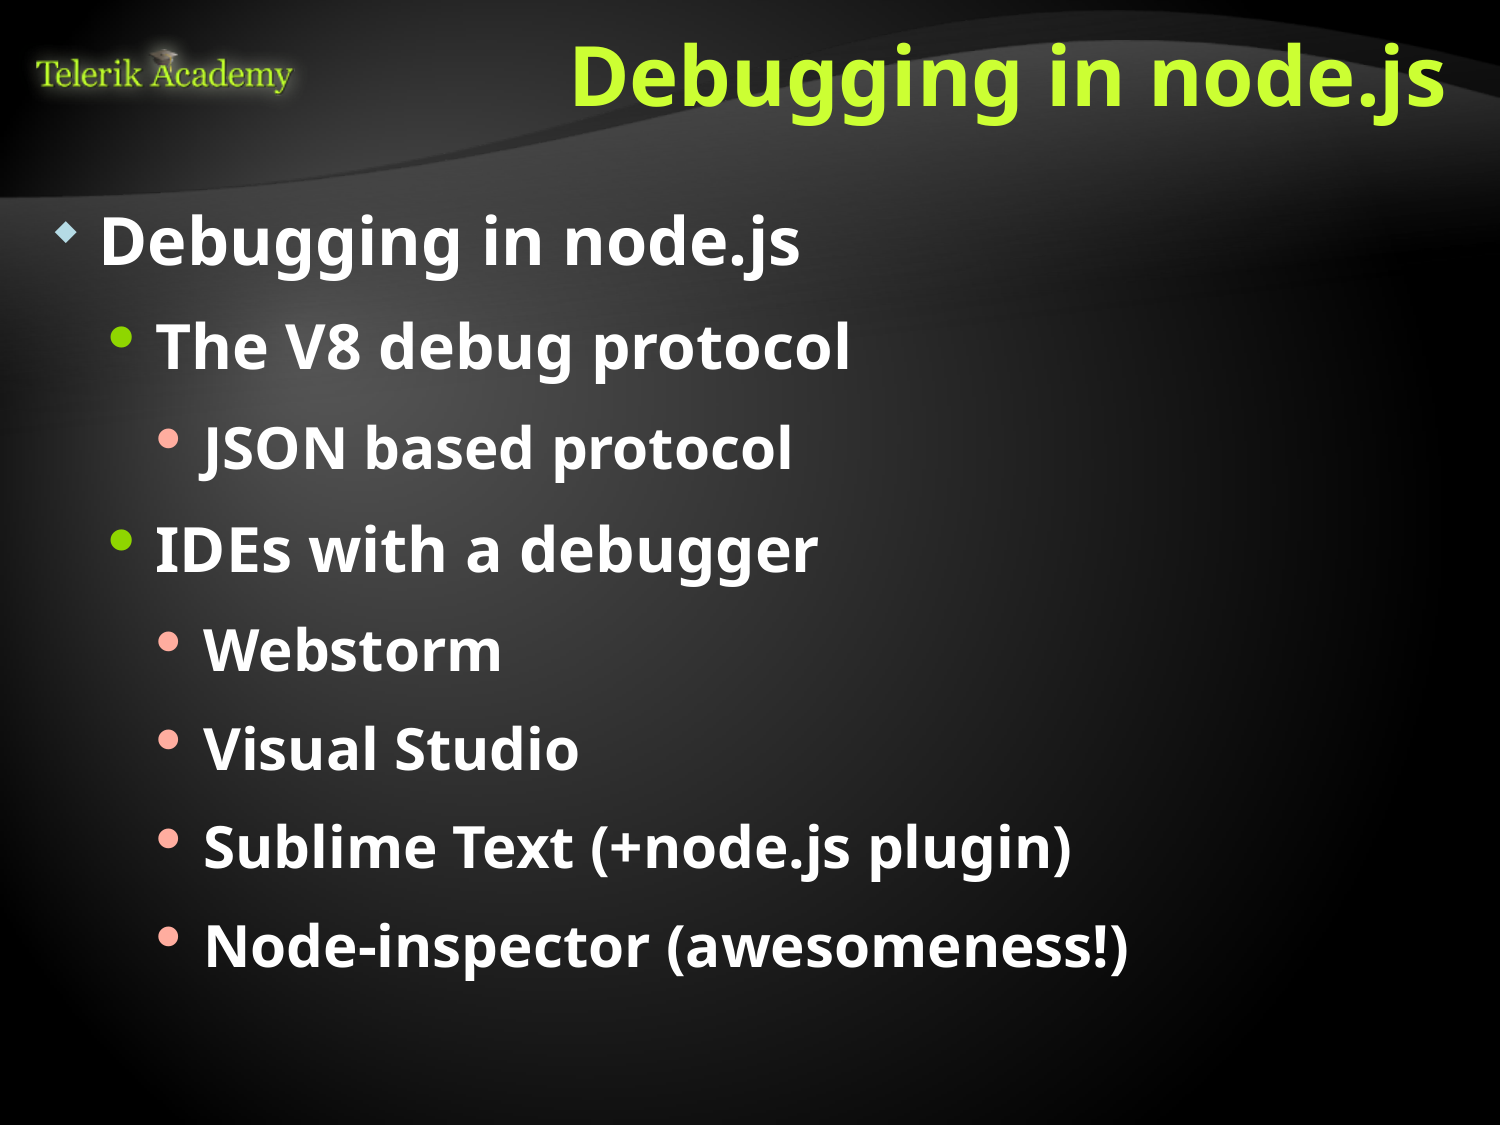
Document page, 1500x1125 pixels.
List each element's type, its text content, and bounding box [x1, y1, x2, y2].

title Debugging in node.js [300, 12, 1463, 150]
picture [0, 0, 1500, 1125]
list Debugging in node.js The V8 debug protocol JSON based protocol IDEs with a debugger Webstorm Visual Studio Sublime Text (+node.js plugin) Node-inspector (awesomeness!) [37, 187, 1400, 1075]
